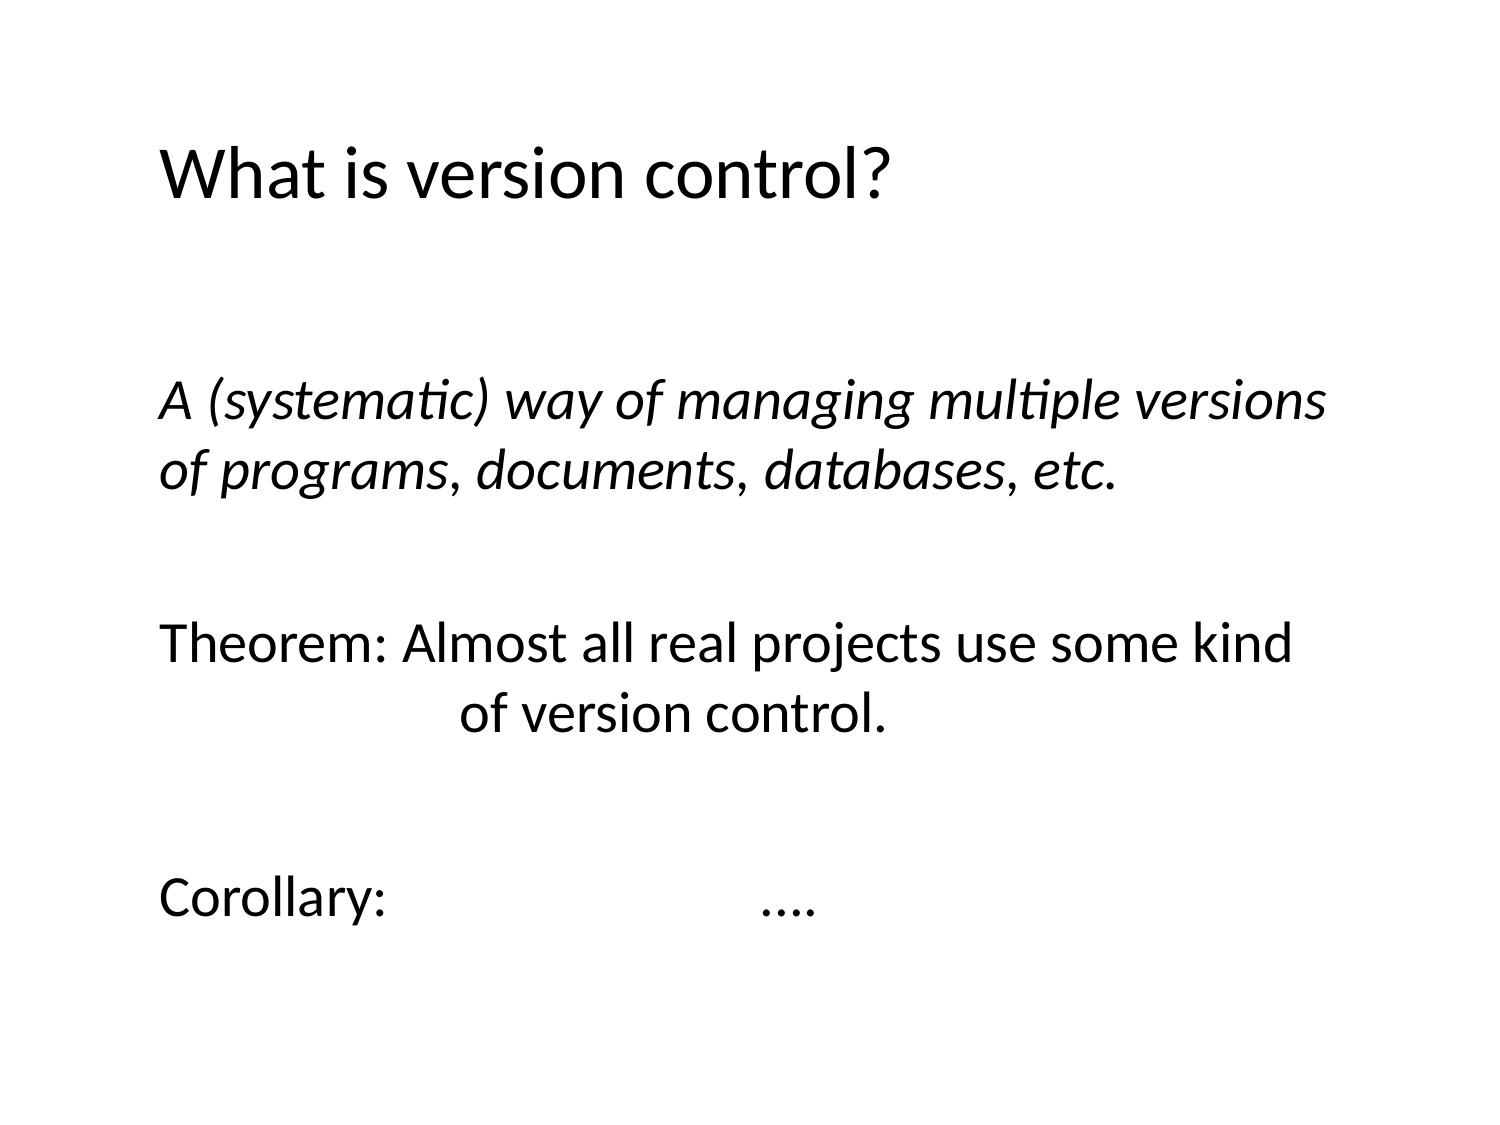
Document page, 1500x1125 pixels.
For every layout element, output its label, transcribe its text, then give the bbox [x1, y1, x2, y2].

text_box Theorem: Almost all real projects use some kind of version control. [145, 596, 1359, 752]
text_box What is version control? [145, 116, 1359, 221]
text_box Corollary: .... [145, 850, 1359, 936]
text_box A (systematic) way of managing multiple versions of programs, documents, databases, etc. [145, 353, 1359, 509]
